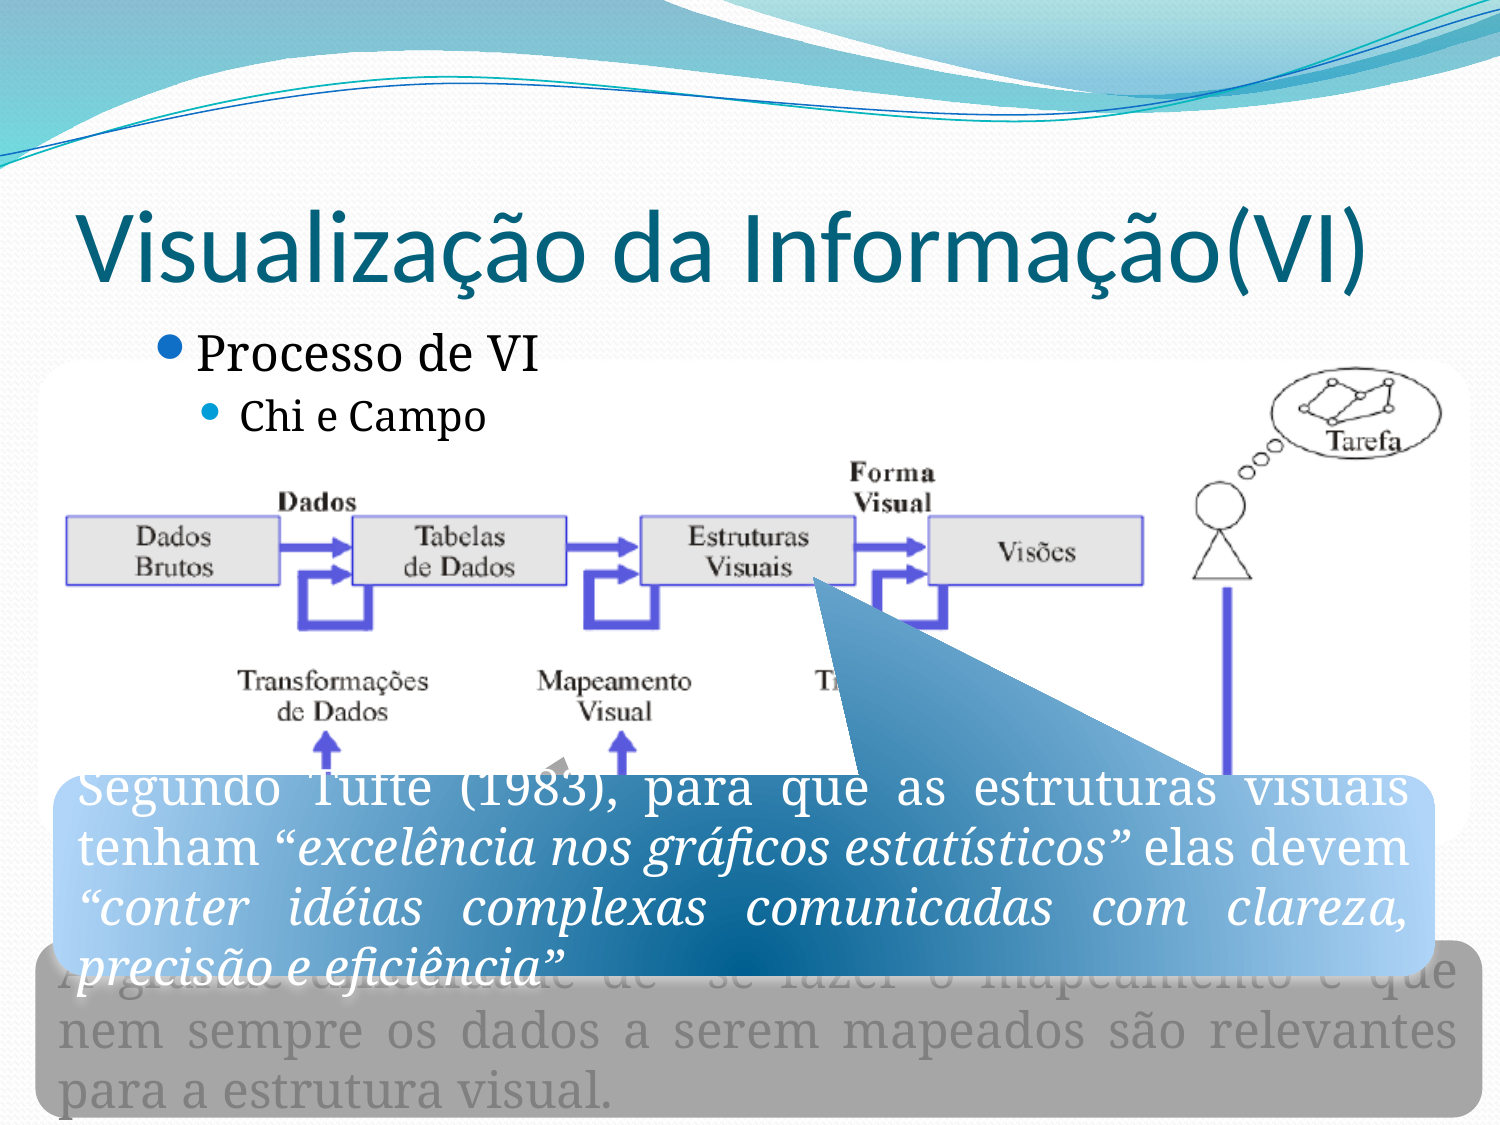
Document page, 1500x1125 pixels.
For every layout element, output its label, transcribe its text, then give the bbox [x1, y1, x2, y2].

text_box Segundo Tufte (1983), para que as estruturas visuais tenham “excelência nos gráficos estatísticos” elas devem “conter idéias complexas comunicadas com clareza, precisão e eficiência” [53, 859, 1436, 976]
list Visualização: Para projeções com saída 2D, cada ponto representa um elemento de dados; A proximidade do ponto indica uma estreita relação entre os elementos de dados correspondentes. [46, 940, 1441, 989]
list Processo de VI Chi e Campo [75, 314, 1425, 359]
title Visualização da Informação(VI) [75, 115, 1425, 303]
picture [37, 360, 1471, 847]
text_box A grande dificuldade de se fazer o mapeamento é que nem sempre os dados a serem mapeados são relevantes para a estrutura visual. [35, 940, 1483, 1118]
